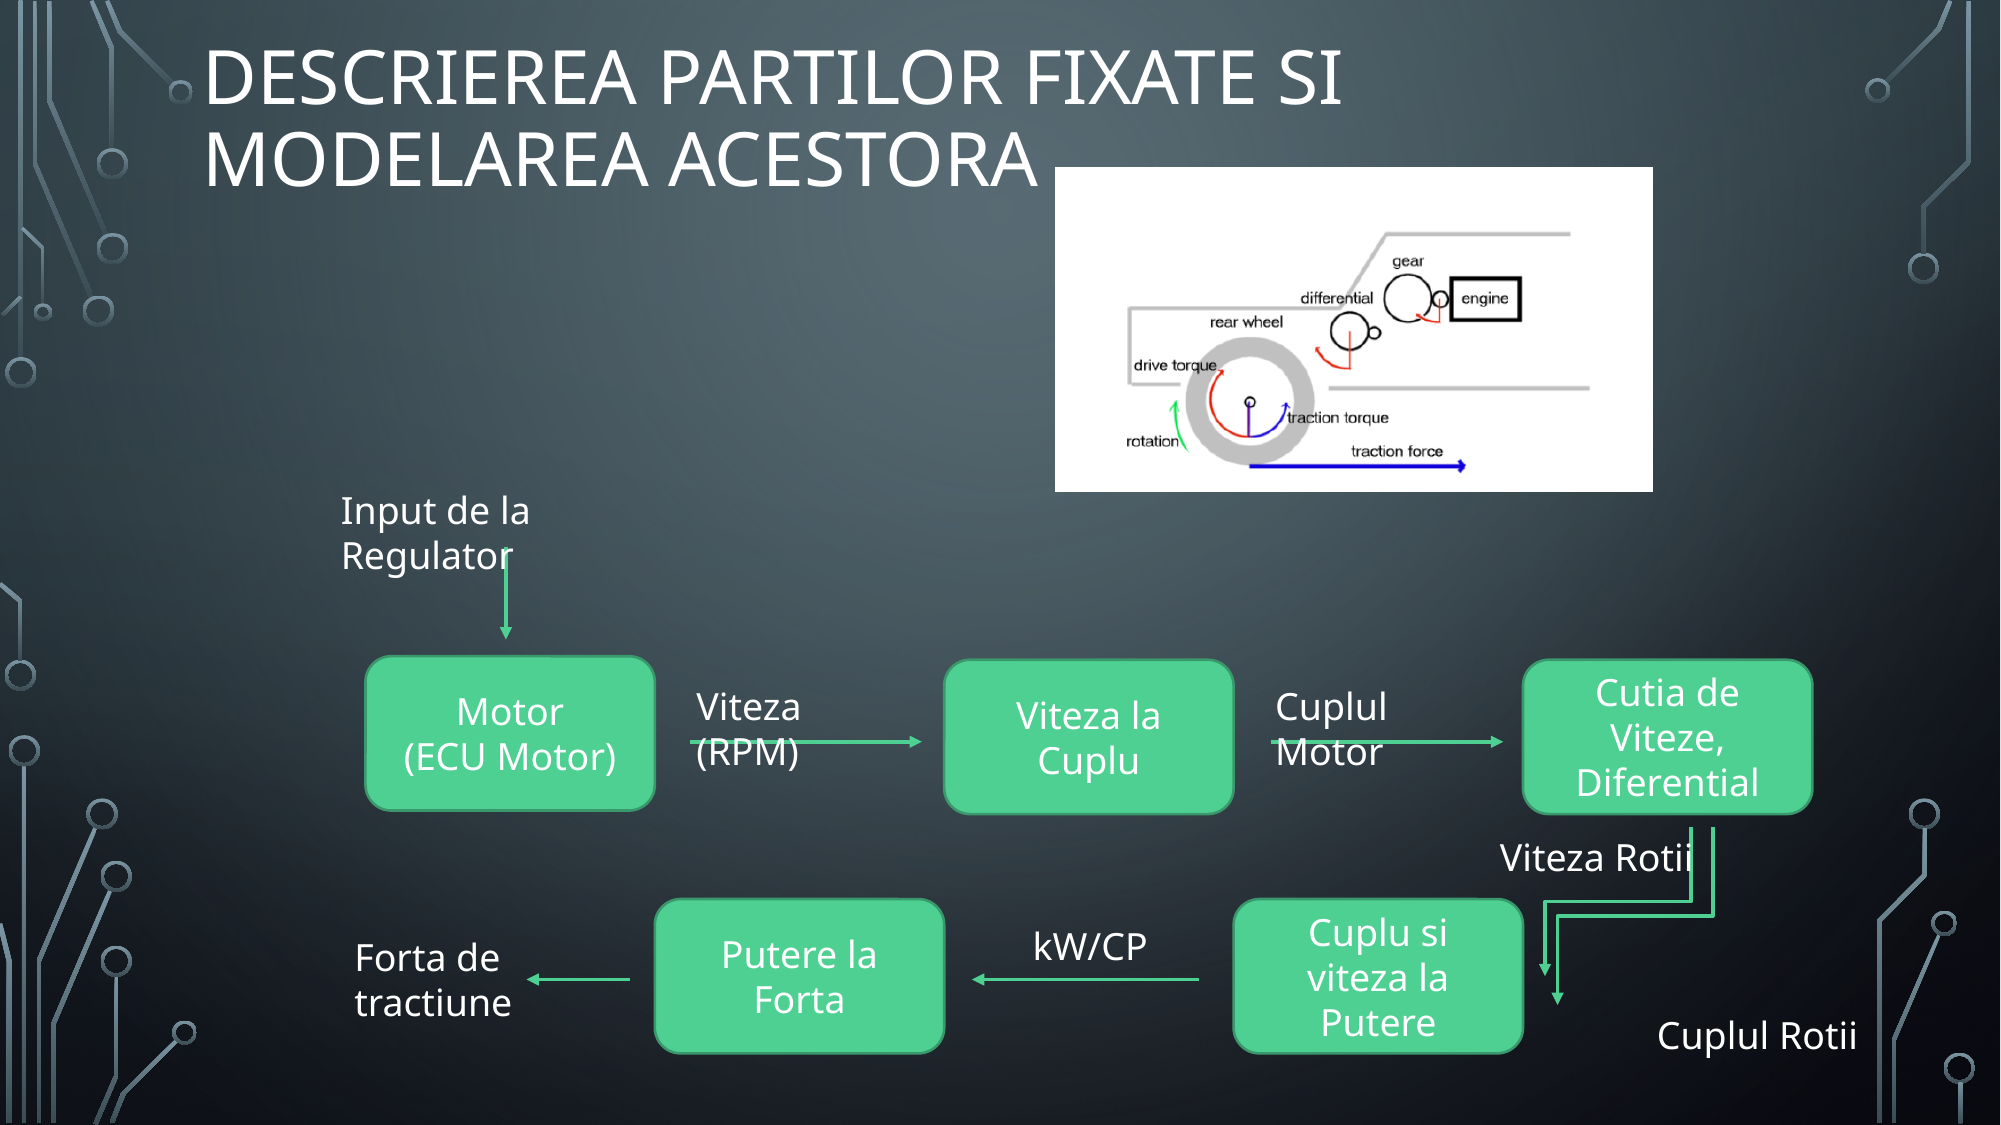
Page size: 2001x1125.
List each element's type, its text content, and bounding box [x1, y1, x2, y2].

text_box Cuplul Rotii [1642, 1004, 1885, 1065]
text_box Input de la Regulator [326, 479, 695, 585]
title Descrierea partilor fixate si modelarea acestora [187, 0, 1813, 243]
text_box Cutia de Viteze, Diferential [1521, 658, 1814, 816]
text_box Motor (ECU Motor) [364, 654, 657, 812]
text_box Forta de tractiune [339, 926, 583, 1032]
text_box Viteza Rotii [1485, 826, 1728, 886]
text_box Putere la Forta [653, 897, 946, 1055]
text_box kW/CP [1017, 915, 1261, 976]
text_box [1543, 828, 1693, 975]
text_box Viteza (RPM) [681, 675, 925, 781]
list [1054, 166, 1653, 492]
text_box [1545, 838, 1725, 994]
text_box Cuplul Motor [1260, 675, 1504, 780]
text_box Viteza la Cuplu [942, 658, 1235, 816]
text_box Cuplu si viteza la Putere [1232, 897, 1525, 1055]
